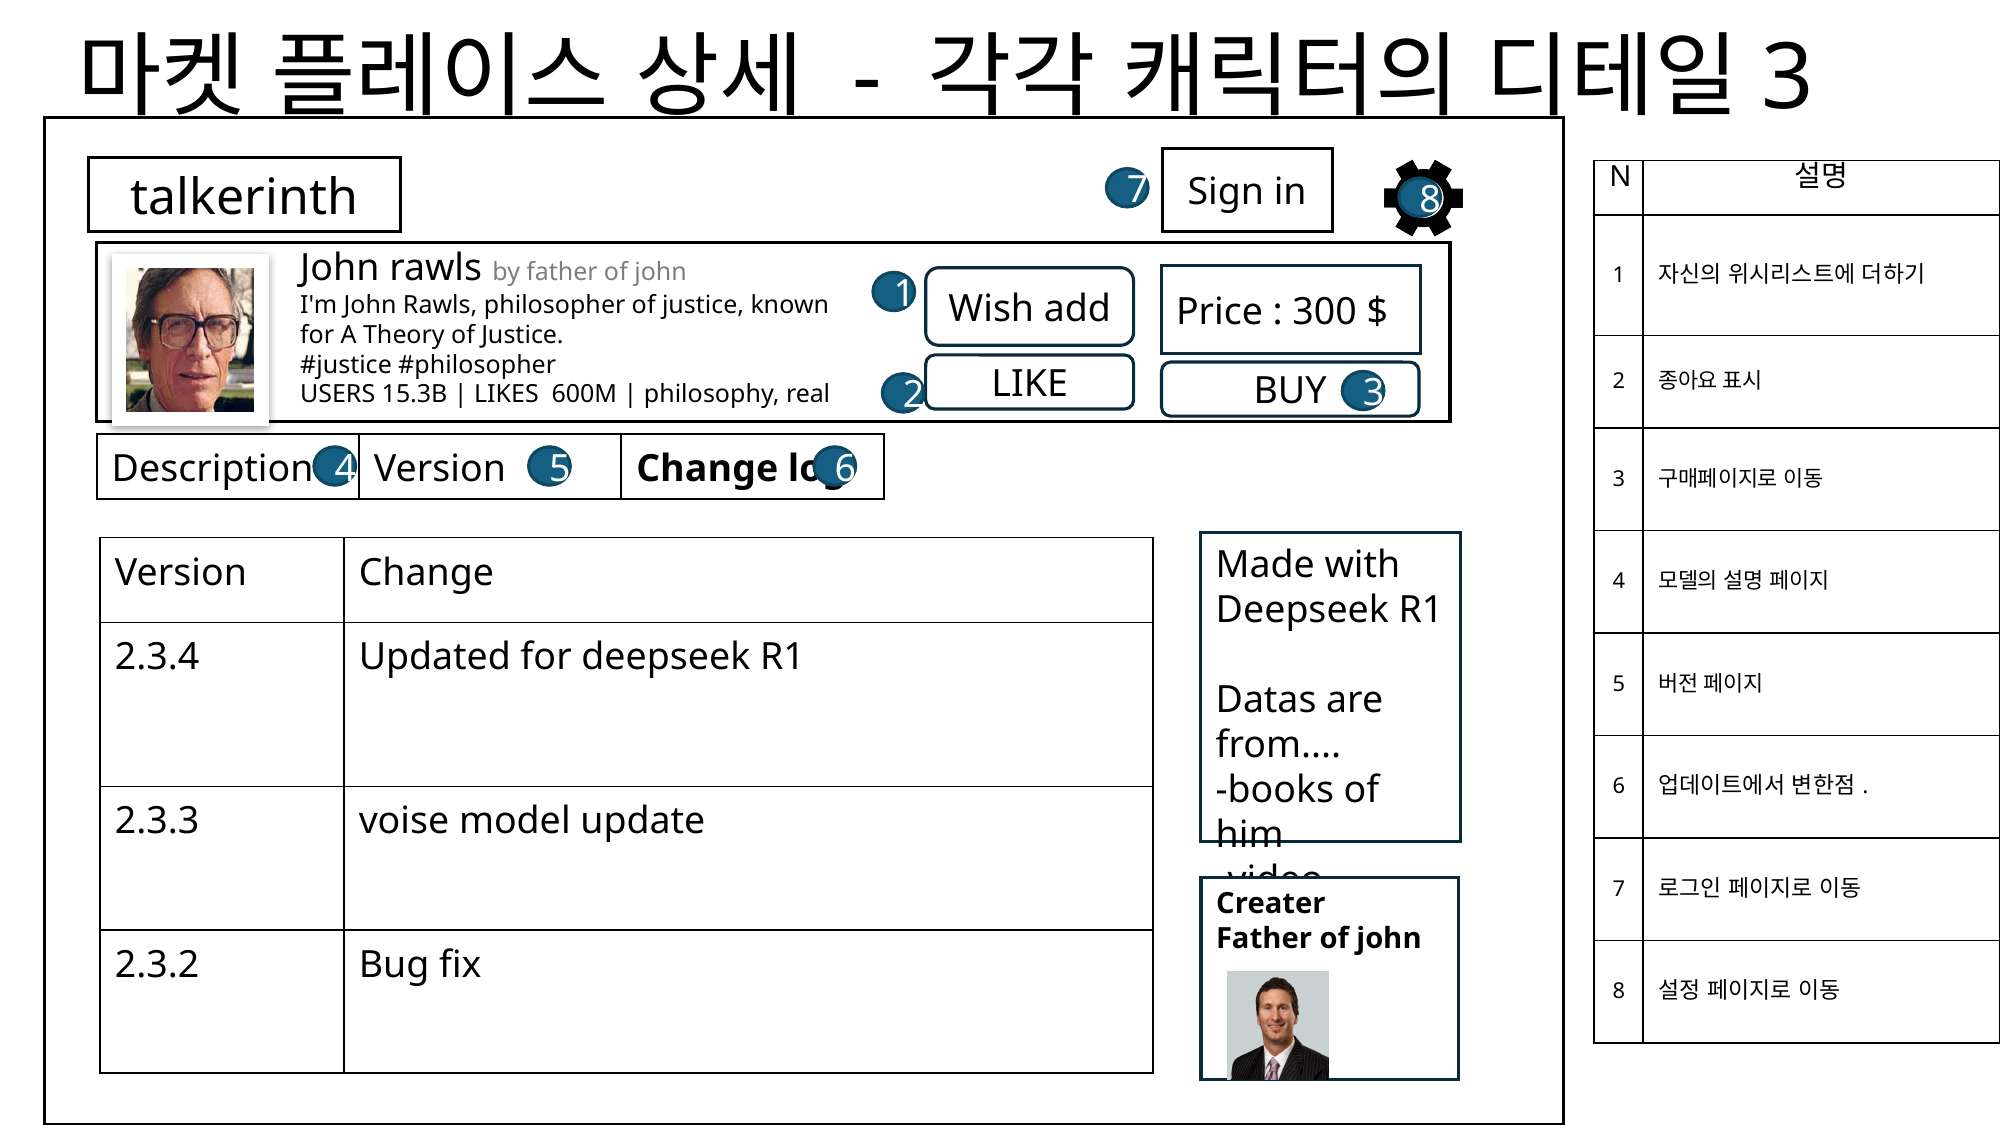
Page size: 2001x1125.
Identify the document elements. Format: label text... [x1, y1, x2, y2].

table_header N [1595, 161, 1642, 214]
table_cell 종아요 표시 [1644, 336, 1999, 427]
table_cell 2 [1595, 336, 1642, 427]
text_box talkerinth [87, 156, 402, 233]
text_box 5 [527, 445, 572, 487]
table_cell 구매페이지로 이동 [1644, 429, 1999, 530]
text_box Made with Deepseek R1 Datas are from.... -books of him -video [1199, 531, 1462, 843]
picture [125, 267, 255, 413]
text_box Creater Father of john [1199, 876, 1460, 1081]
table_cell 4 [1595, 531, 1642, 632]
table_cell 업데이트에서 변한점. [1644, 736, 1999, 837]
table_header 설명 [1644, 161, 1999, 214]
title 마켓 플레이스 상세 - 각각 캐릭터의 디테일3 [62, 0, 1868, 159]
table_header Change log [622, 435, 883, 498]
picture [1383, 159, 1464, 238]
text_box 7 [1104, 166, 1150, 209]
table_cell 2.3.2 [101, 931, 343, 1072]
table_cell 모델의 설명 페이지 [1644, 531, 1999, 632]
text_box [43, 116, 1565, 1125]
table_cell 7 [1595, 839, 1642, 940]
text_box LIKE [924, 353, 1136, 411]
table_cell 6 [1595, 736, 1642, 837]
table_header Change [345, 538, 1152, 622]
text_box Wish add [924, 266, 1136, 347]
text_box 2 [880, 372, 926, 414]
table_header Description [98, 435, 358, 498]
table_cell 로그인 페이지로 이동 [1644, 839, 1999, 940]
text_box Sign in [1161, 147, 1334, 233]
text_box USERS 15.3B | LIKES 600M | philosophy, real [285, 370, 894, 416]
text_box 1 [871, 270, 917, 313]
table_cell Updated for deepseek R1 [345, 623, 1152, 786]
picture [1227, 971, 1330, 1081]
text_box 6 [812, 445, 858, 487]
text_box BUY [1159, 360, 1421, 418]
table_cell 1 [1595, 216, 1642, 335]
table_cell 3 [1595, 429, 1642, 530]
text_box Price : 300 $ [1160, 264, 1422, 355]
text_box 3 [1340, 369, 1386, 412]
table_cell 설정 페이지로 이동 [1644, 941, 1999, 1042]
table_cell Bug fix [345, 931, 1152, 1072]
table_header Version [101, 538, 343, 622]
table_cell 8 [1595, 941, 1642, 1042]
table_cell 5 [1595, 634, 1642, 735]
table_cell 자신의 위시리스트에 더하기 [1644, 216, 1999, 335]
table_cell 2.3.4 [101, 623, 343, 786]
table_header Version [360, 435, 620, 498]
text_box 4 [312, 445, 358, 487]
table_cell 버전 페이지 [1644, 634, 1999, 735]
text_box [95, 241, 1452, 423]
table_cell 2.3.3 [101, 787, 343, 929]
text_box John rawls by father of john I'm John Rawls, philosopher of justice, known for A Theory of Justice. #justice #philosopher [285, 235, 884, 370]
table_cell voise model update [345, 787, 1152, 929]
